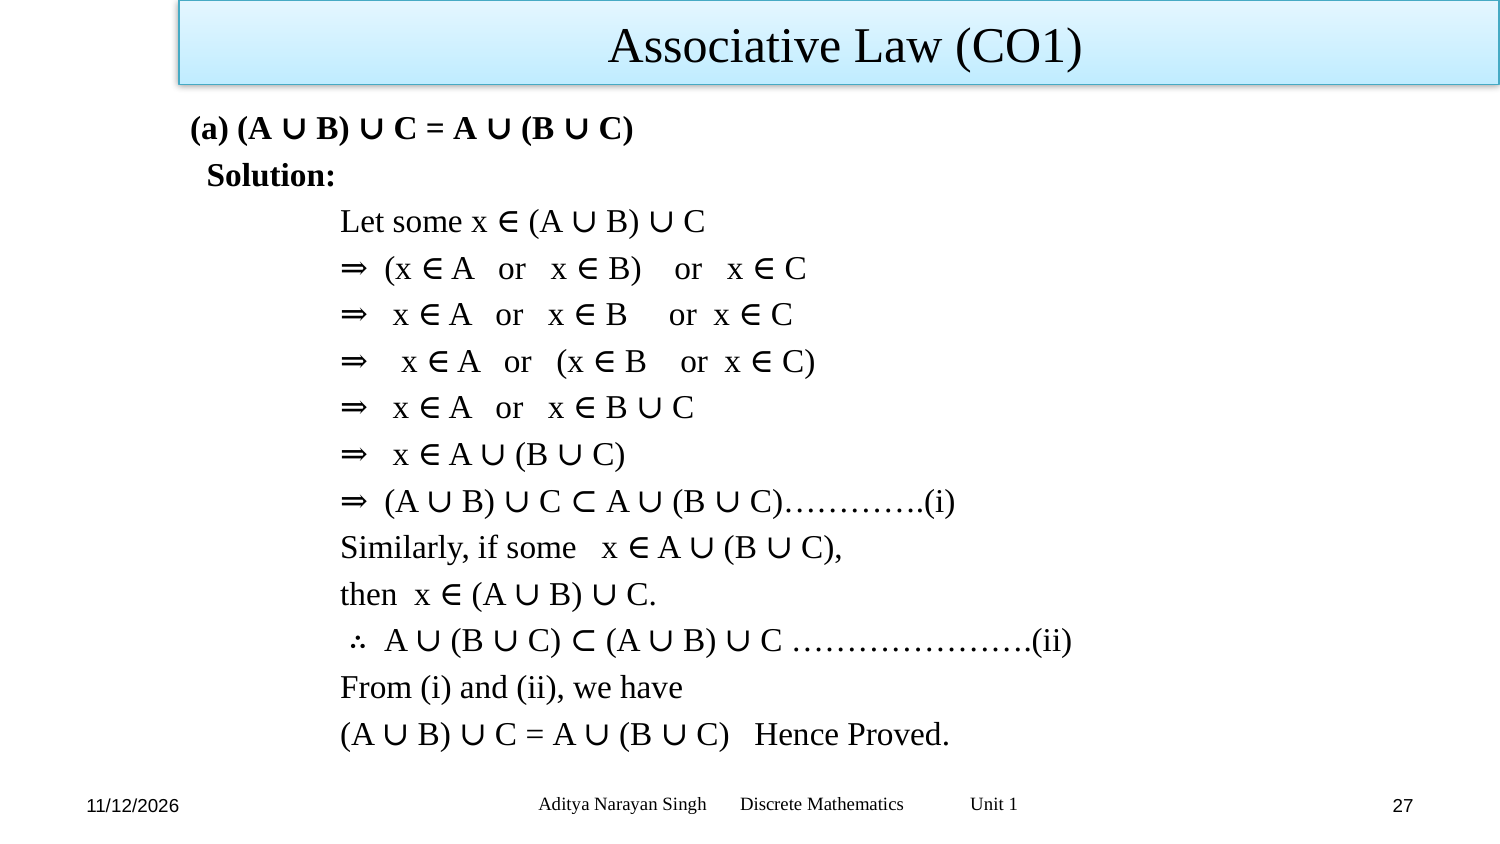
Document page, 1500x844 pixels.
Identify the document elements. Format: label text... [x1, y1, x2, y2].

list (a) (A ∪ B) ∪ C = A ∪ (B ∪ C) Solution: Let some x ∈ (A ∪ B) ∪ C ⇒ (x ∈ A or x ∈ B) or x ∈ C ⇒ x ∈ A or x ∈ B or x ∈ C ⇒ x ∈ A or (x ∈ B or x ∈ C) ⇒ x ∈ A or x ∈ B ∪ C ⇒ x ∈ A ∪ (B ∪ C) ⇒ (A ∪ B) ∪ C ⊂ A ∪ (B ∪ C)………….(i) Similarly, if some x ∈ A ∪ (B ∪ C), then x ∈ (A ∪ B) ∪ C. ∴ A ∪ (B ∪ C) ⊂ (A ∪ B) ∪ C ………………….(ii) From (i) and (ii), we have (A ∪ B) ∪ C = A ∪ (B ∪ C) Hence Proved. [178, 100, 1388, 760]
text_box Associative Law (CO1) [178, 0, 1500, 85]
slide_number 27 [1074, 782, 1425, 827]
footer Aditya Narayan Singh Discrete Mathematics Unit 1 [468, 780, 1088, 825]
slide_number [75, 782, 425, 827]
